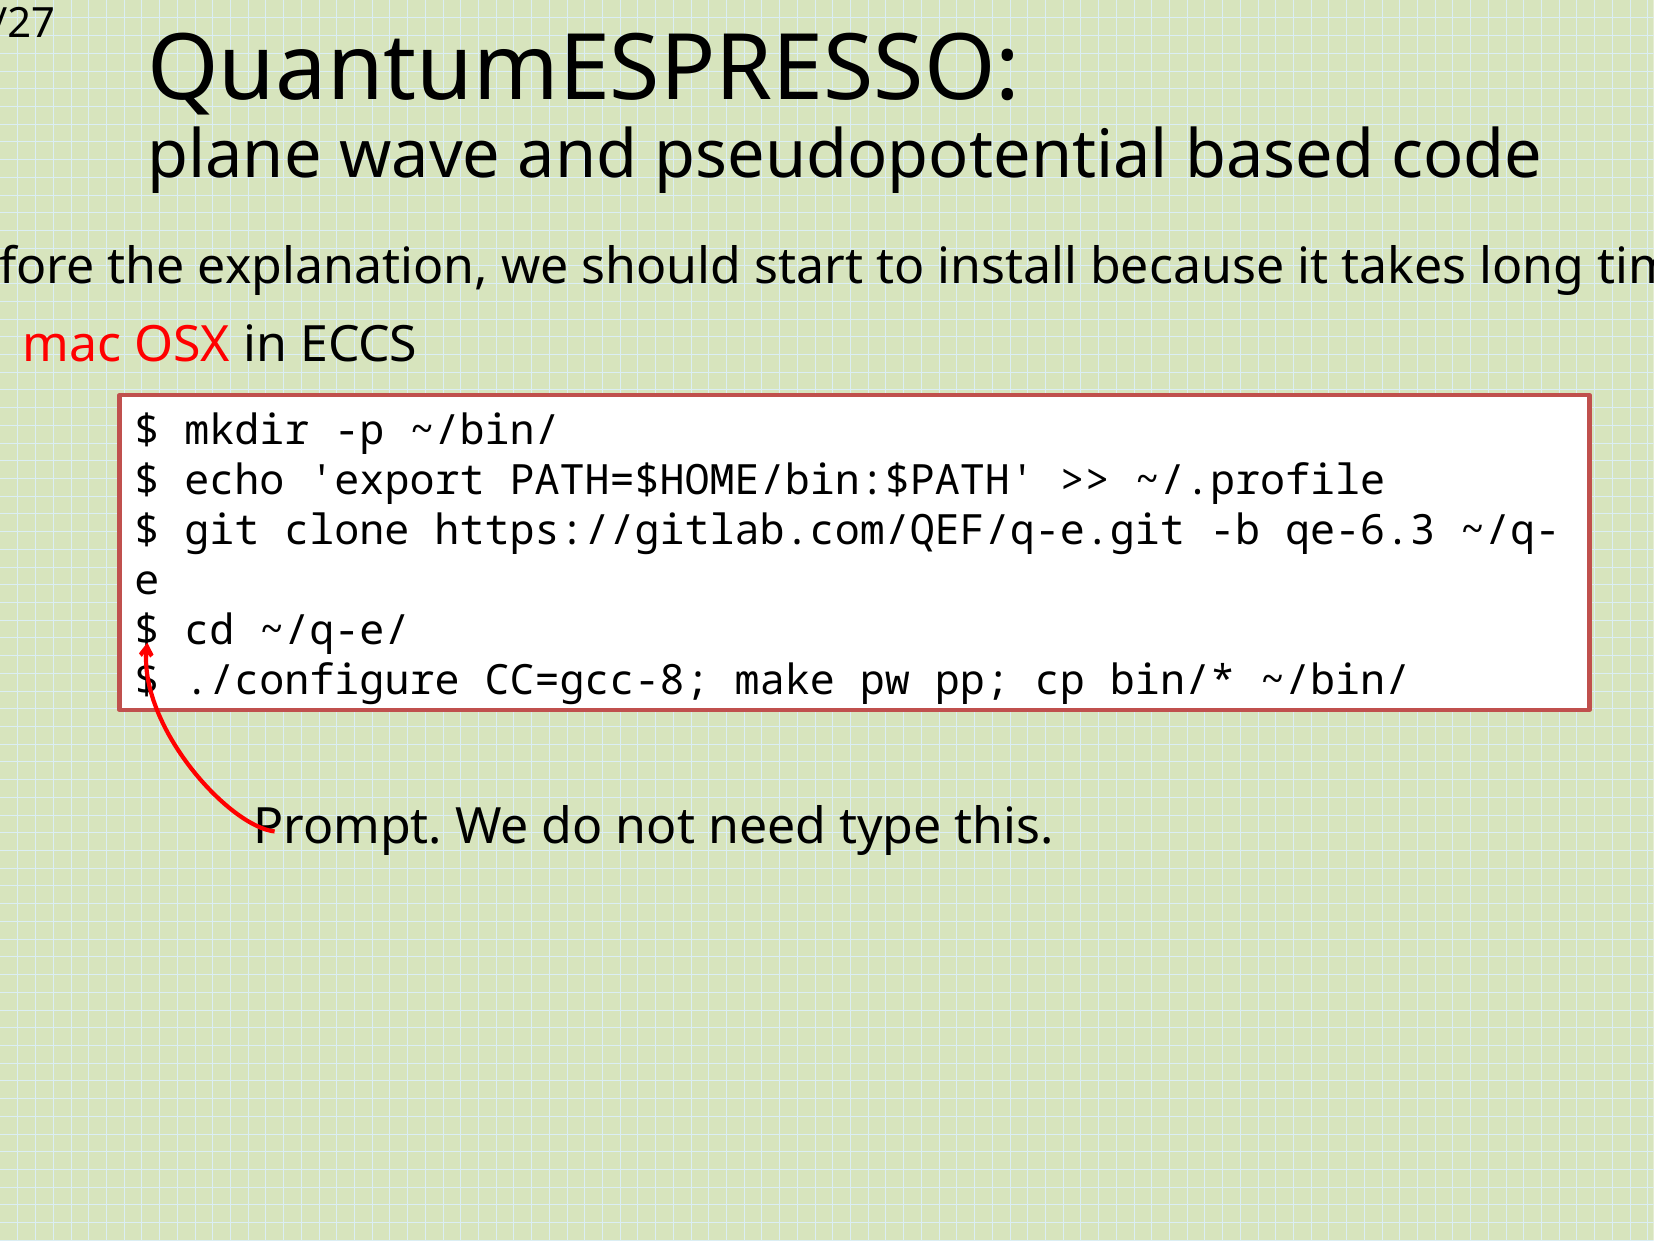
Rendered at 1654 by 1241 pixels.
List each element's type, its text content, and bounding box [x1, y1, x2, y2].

text_box mac OSX in ECCS [8, 303, 433, 379]
text_box $ mkdir -p ~/bin/ $ echo 'export PATH=$HOME/bin:$PATH' >> ~/.profile $ git clone https://gitlab.com/QEF/q-e.git -b qe-6.3 ~/q-e $ cd ~/q-e/ $ ./configure CC=gcc-8; make pw pp; cp bin/* ~/bin/ [117, 393, 1592, 712]
title QuantumESPRESSO: plane wave and pseudopotential based code [147, 14, 1595, 199]
text_box Before the explanation, we should start to install because it takes long time. [0, 225, 1654, 301]
text_box Prompt. We do not need type this. [238, 786, 1070, 861]
text_box [138, 642, 275, 834]
